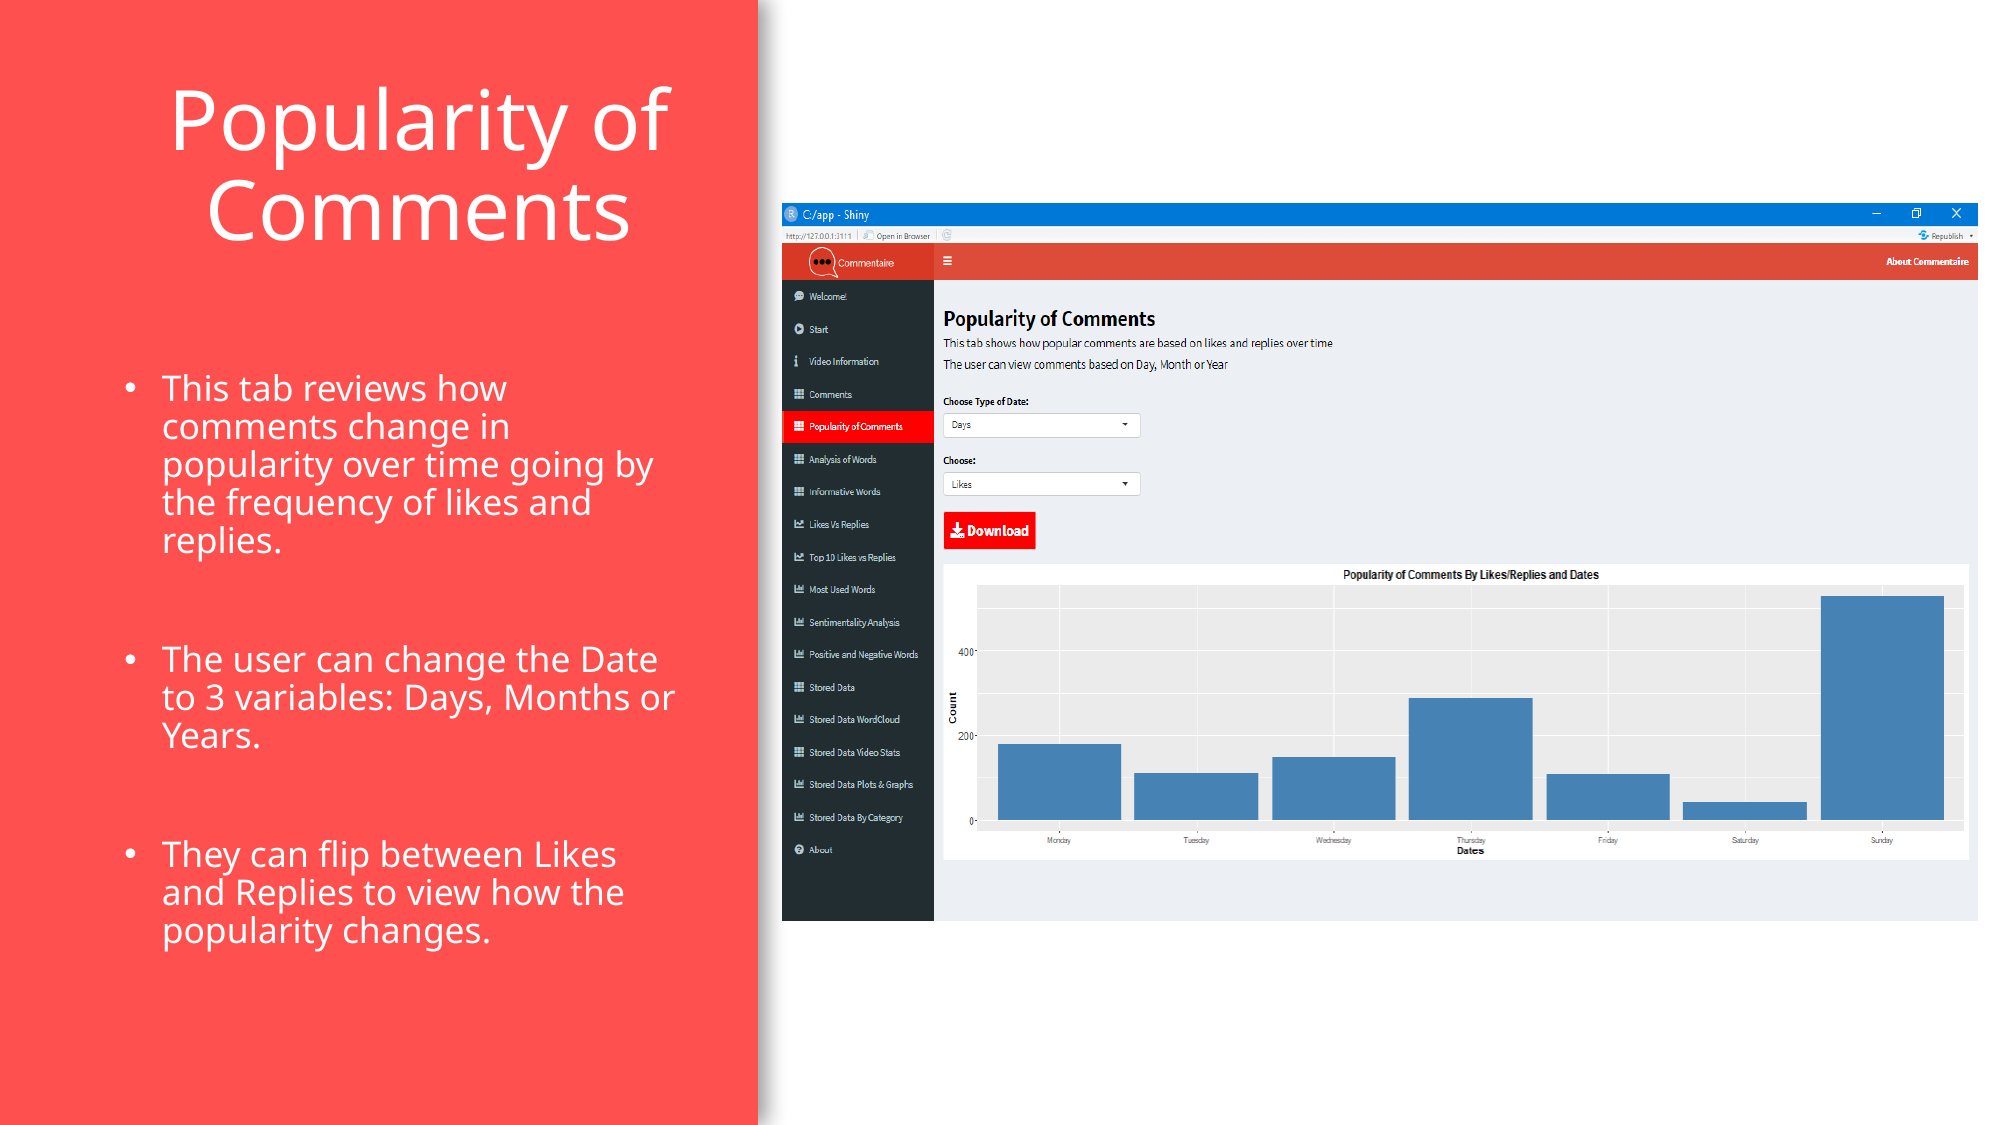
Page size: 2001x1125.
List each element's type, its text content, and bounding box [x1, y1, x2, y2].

text_box [0, 0, 758, 1125]
text_box [778, 0, 2000, 1125]
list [782, 203, 1979, 921]
title Popularity of Comments [137, 59, 701, 278]
list This tab reviews how comments change in popularity over time going by the frequency of likes and replies. The user can change the Date to 3 variables: Days, Months or Years. They can flip between Likes and Replies to view how the popularity changes. [109, 299, 702, 1014]
